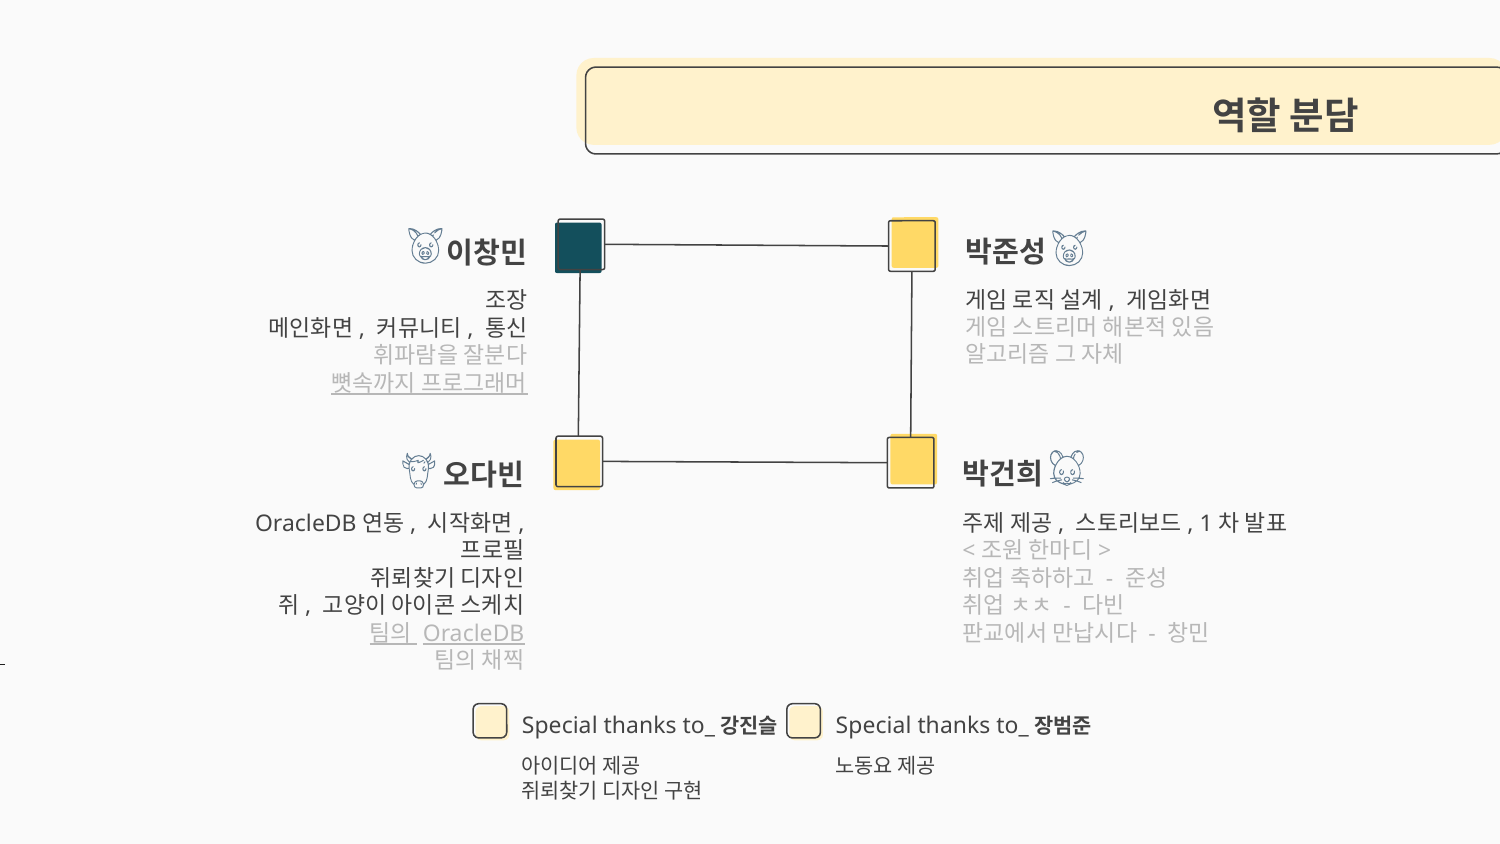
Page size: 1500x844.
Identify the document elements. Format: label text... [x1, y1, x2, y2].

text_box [472, 695, 785, 819]
text_box [556, 436, 603, 487]
text_box 이창민 [312, 219, 543, 271]
text_box [553, 439, 601, 491]
text_box [891, 217, 939, 268]
text_box [887, 437, 934, 488]
text_box [917, 433, 938, 485]
text_box 오다빈 [309, 441, 540, 493]
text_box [1049, 449, 1085, 487]
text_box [786, 695, 1299, 819]
text_box 조장 메인화면, 커뮤니티, 통신 휘파람을 잘분다 뼛속까지 프로그래머 [224, 270, 543, 426]
text_box 박건희 [947, 440, 1178, 493]
text_box [555, 222, 577, 274]
text_box [581, 270, 602, 274]
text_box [401, 452, 437, 489]
text_box [888, 220, 936, 272]
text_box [1052, 230, 1087, 267]
text_box OracleDB연동, 시작화면, 프로필 쥐뢰찾기 디자인 쥐, 고양이 아이콘 스케치 팀의 OracleDB 팀의 채찍 [195, 493, 540, 676]
text_box [558, 219, 605, 270]
text_box [890, 433, 905, 437]
text_box 박준성 [950, 218, 1181, 271]
text_box 게임 로직 설계, 게임화면 게임 스트리머 해본적 있음 알고리즘 그 자체 [950, 270, 1334, 402]
text_box 주제 제공, 스토리보드, 1차 발표 <조원 한마디> 취업 축하하고 - 준성 취업 ㅊㅊ - 다빈 판교에서 만납시다 - 창민 [947, 493, 1364, 667]
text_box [604, 243, 889, 247]
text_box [408, 227, 443, 265]
title 역할 분담 [849, 75, 1374, 154]
